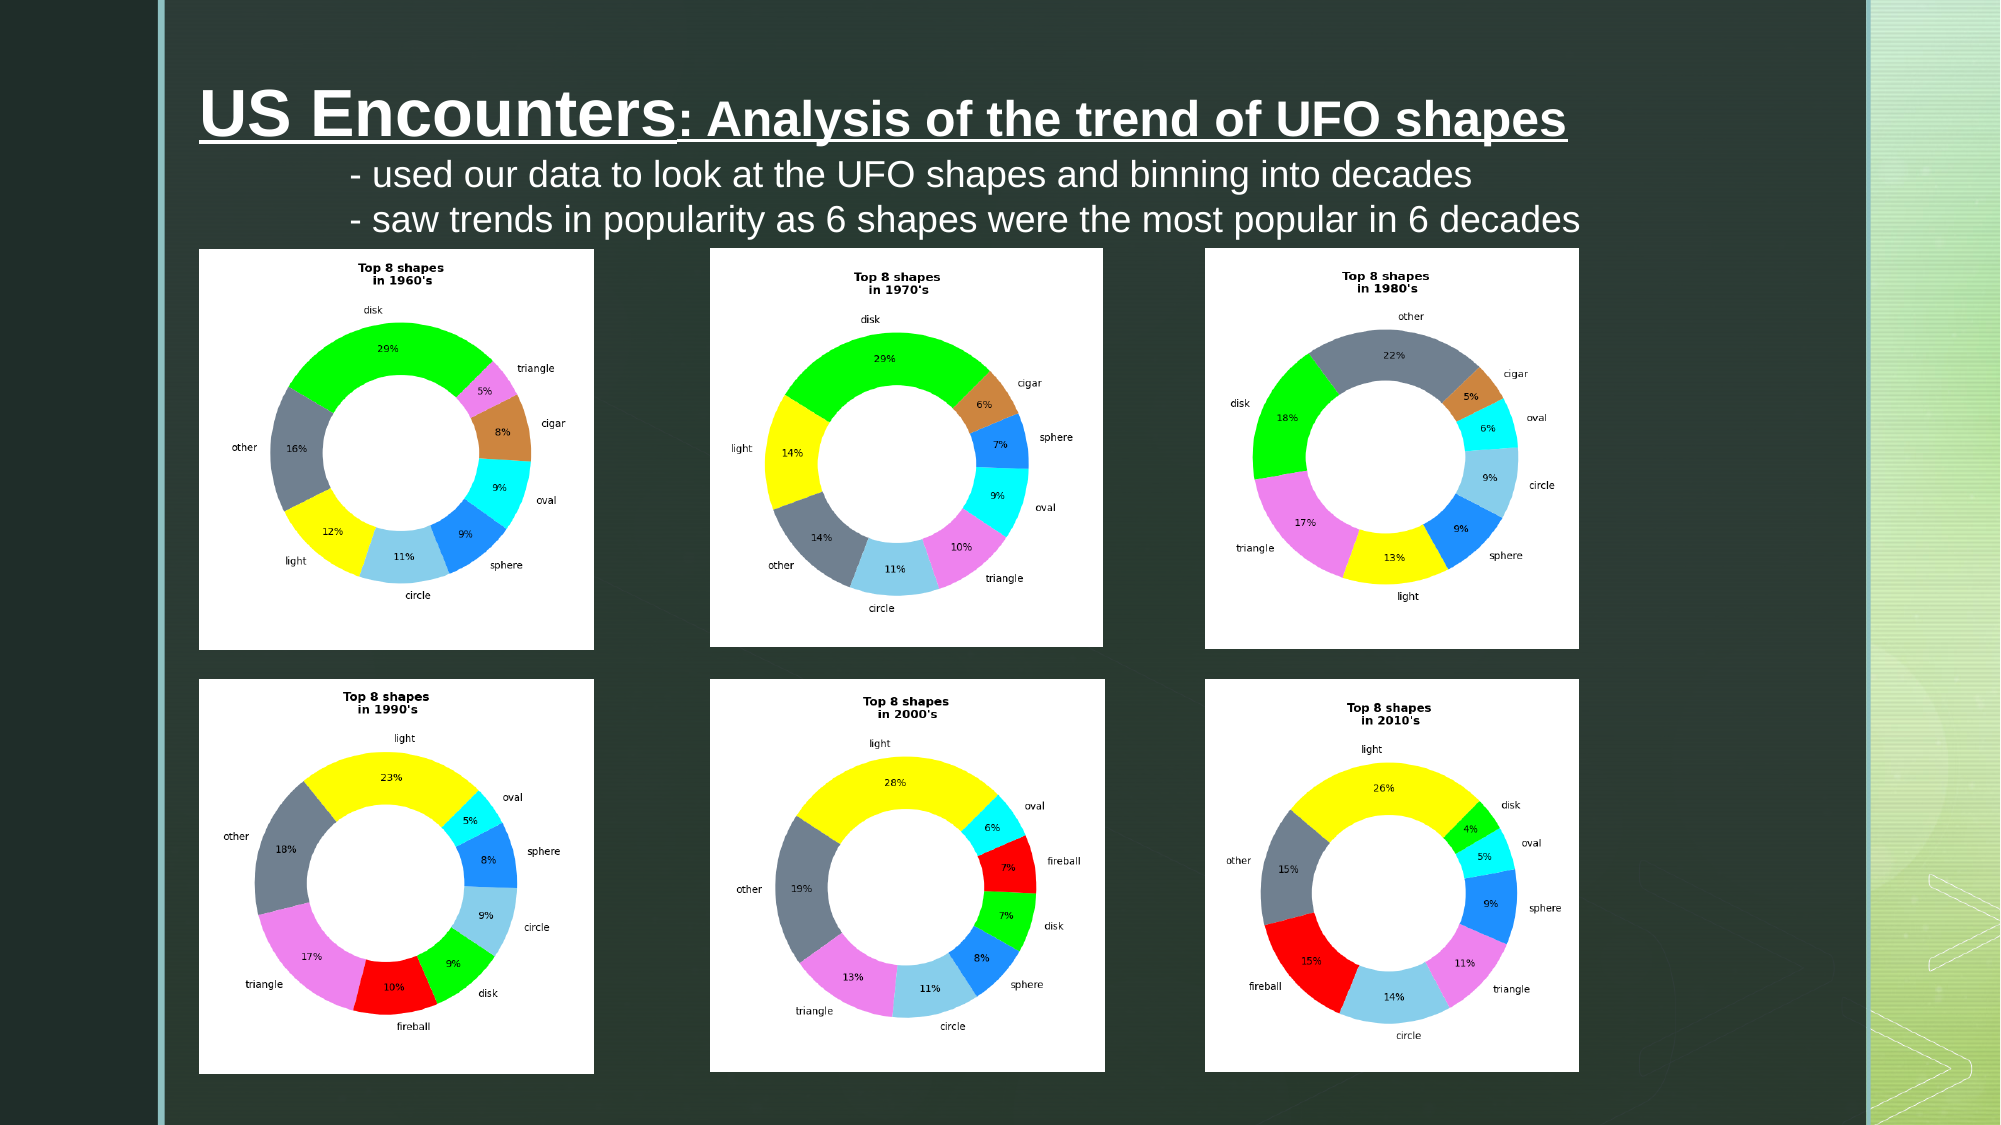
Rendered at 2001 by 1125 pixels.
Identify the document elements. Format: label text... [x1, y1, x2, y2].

picture [1205, 247, 1580, 649]
picture [199, 679, 594, 1074]
text_box US Encounters: Analysis of the trend of UFO shapes - used our data to look at the UFO shapes and binning into decades - saw trends in popularity as 6 shapes were the most popular in 6 decades [184, 62, 1639, 247]
picture [199, 248, 594, 650]
picture [1205, 679, 1580, 1072]
picture [710, 247, 1103, 647]
picture [710, 679, 1106, 1072]
picture [1871, 0, 2001, 1125]
